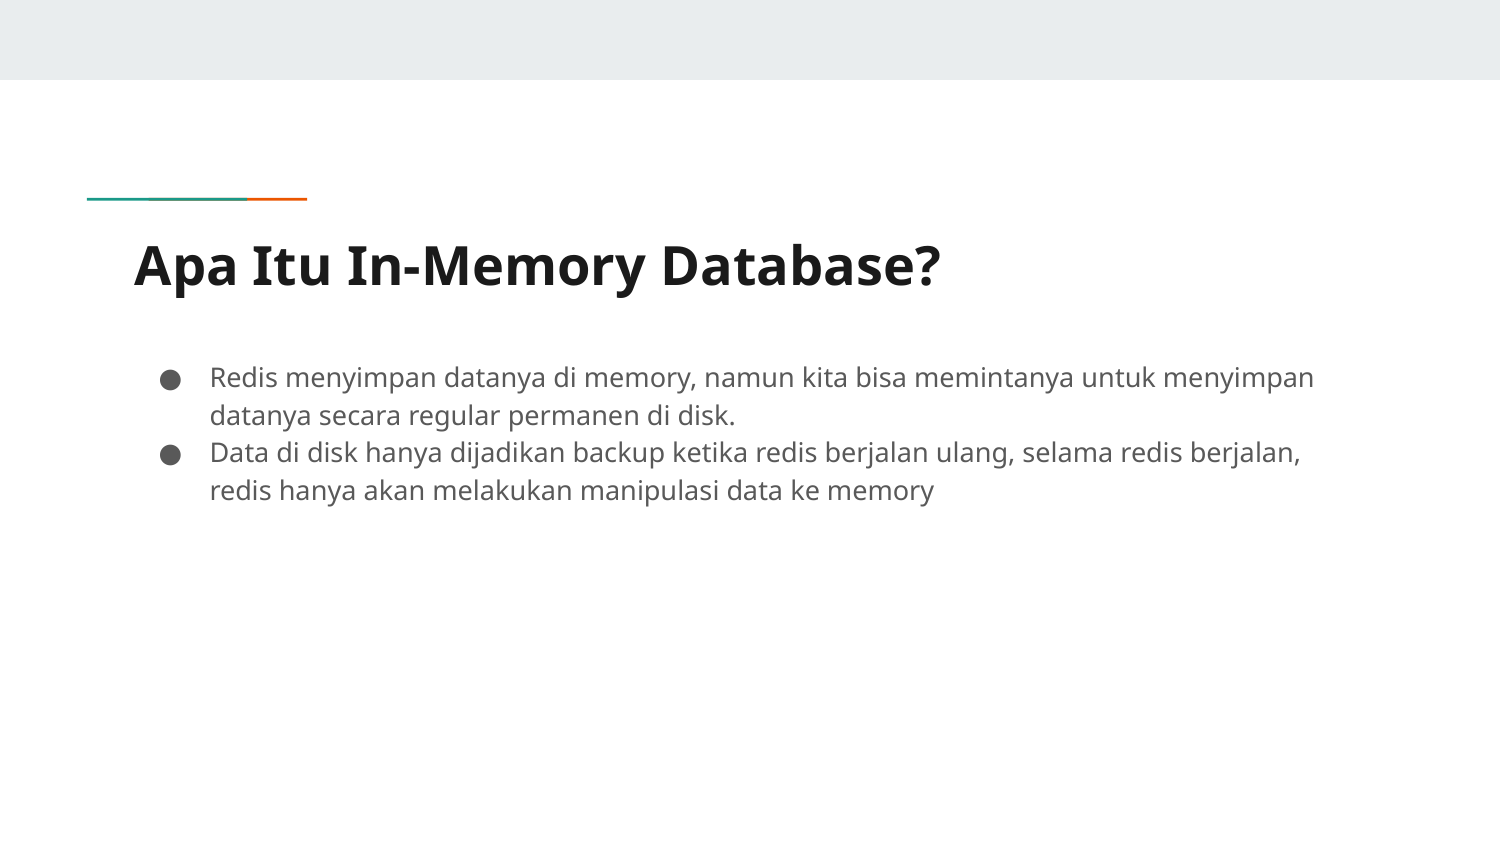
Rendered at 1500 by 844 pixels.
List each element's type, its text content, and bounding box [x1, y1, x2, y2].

list Redis menyimpan datanya di memory, namun kita bisa memintanya untuk menyimpan datanya secara regular permanen di disk. Data di disk hanya dijadikan backup ketika redis berjalan ulang, selama redis berjalan, redis hanya akan melakukan manipulasi data ke memory [119, 341, 1381, 712]
title Apa Itu In-Memory Database? [119, 216, 1381, 305]
